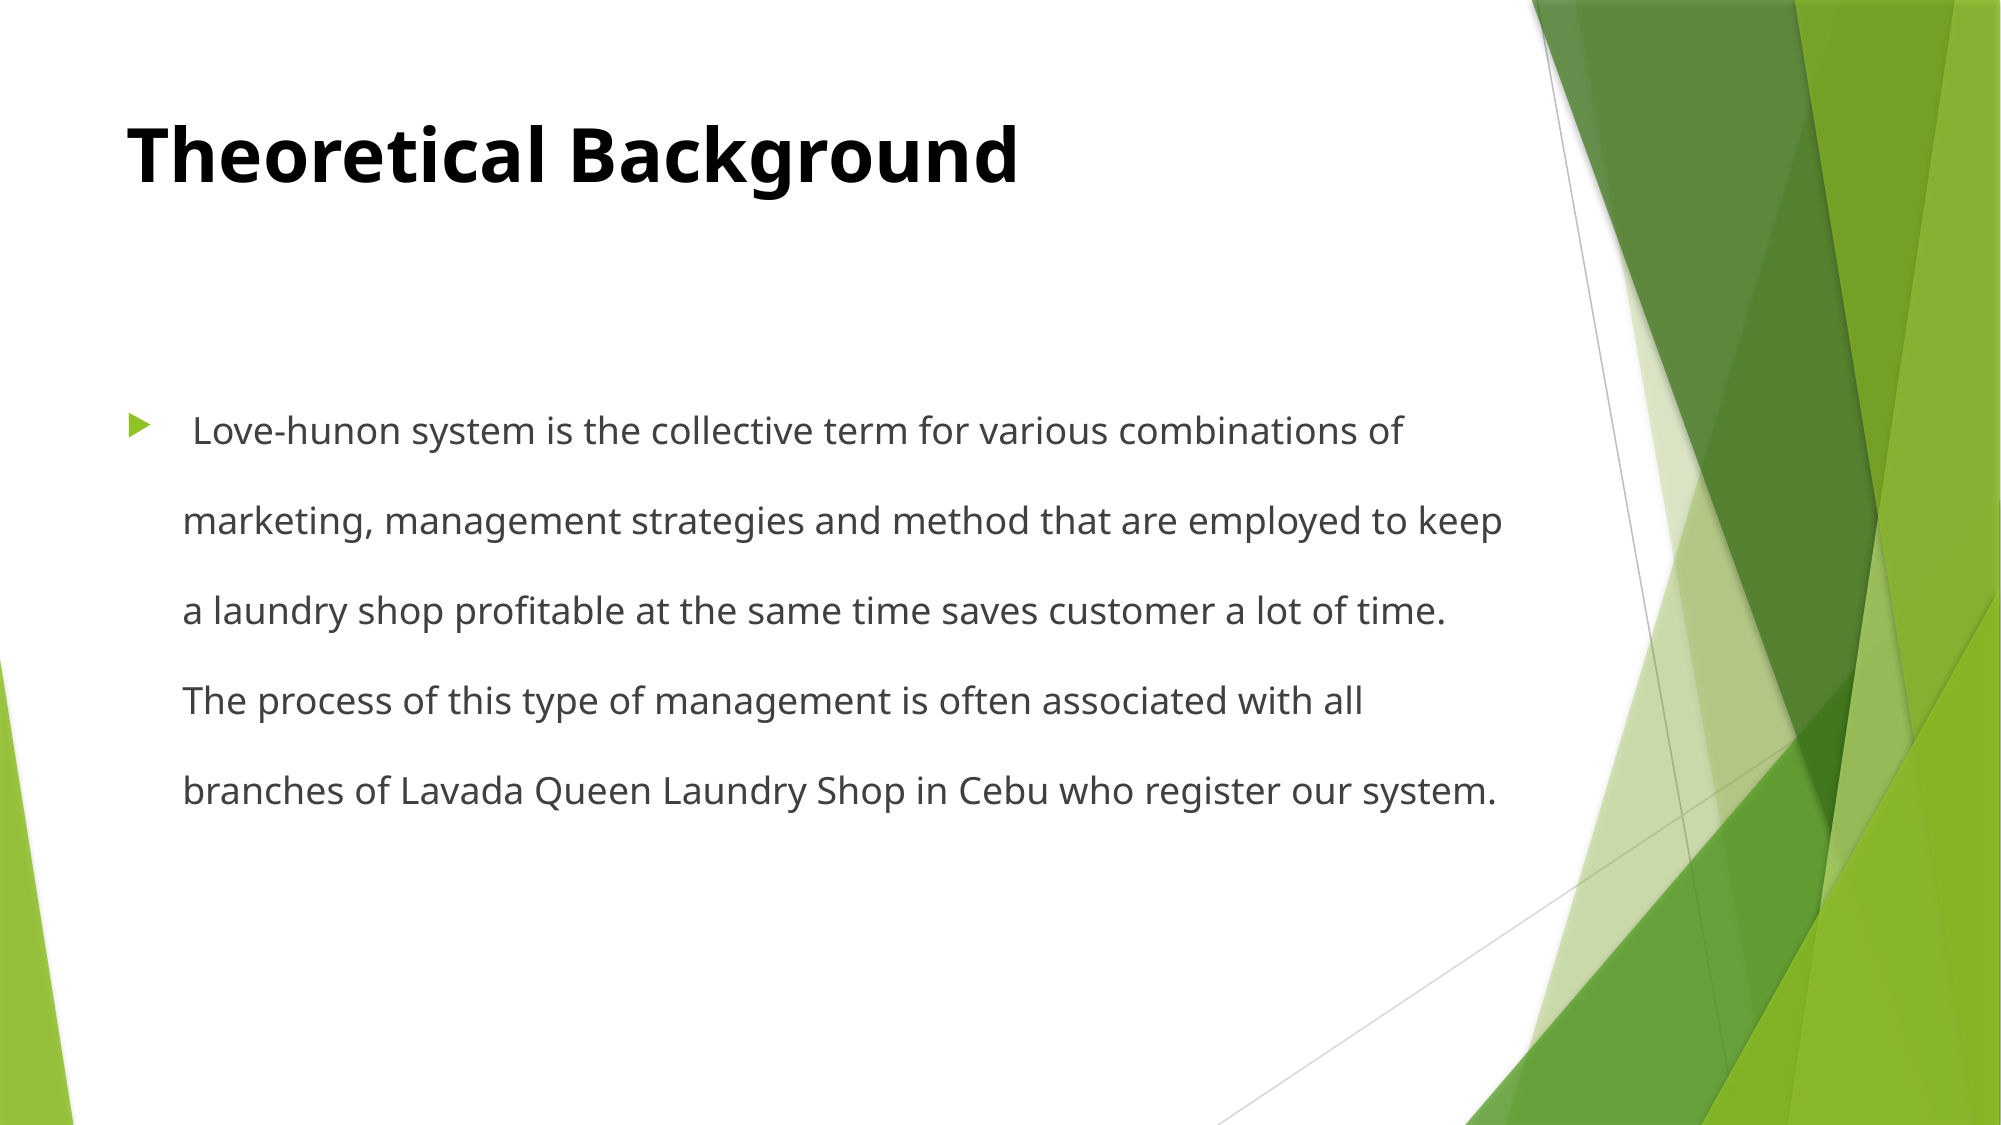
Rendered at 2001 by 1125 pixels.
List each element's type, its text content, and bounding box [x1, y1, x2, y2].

list Love-hunon system is the collective term for various combinations of marketing, management strategies and method that are employed to keep a laundry shop profitable at the same time saves customer a lot of time. The process of this type of management is often associated with all branches of Lavada Queen Laundry Shop in Cebu who register our system. [111, 354, 1522, 992]
title Theoretical Background [111, 99, 1522, 317]
